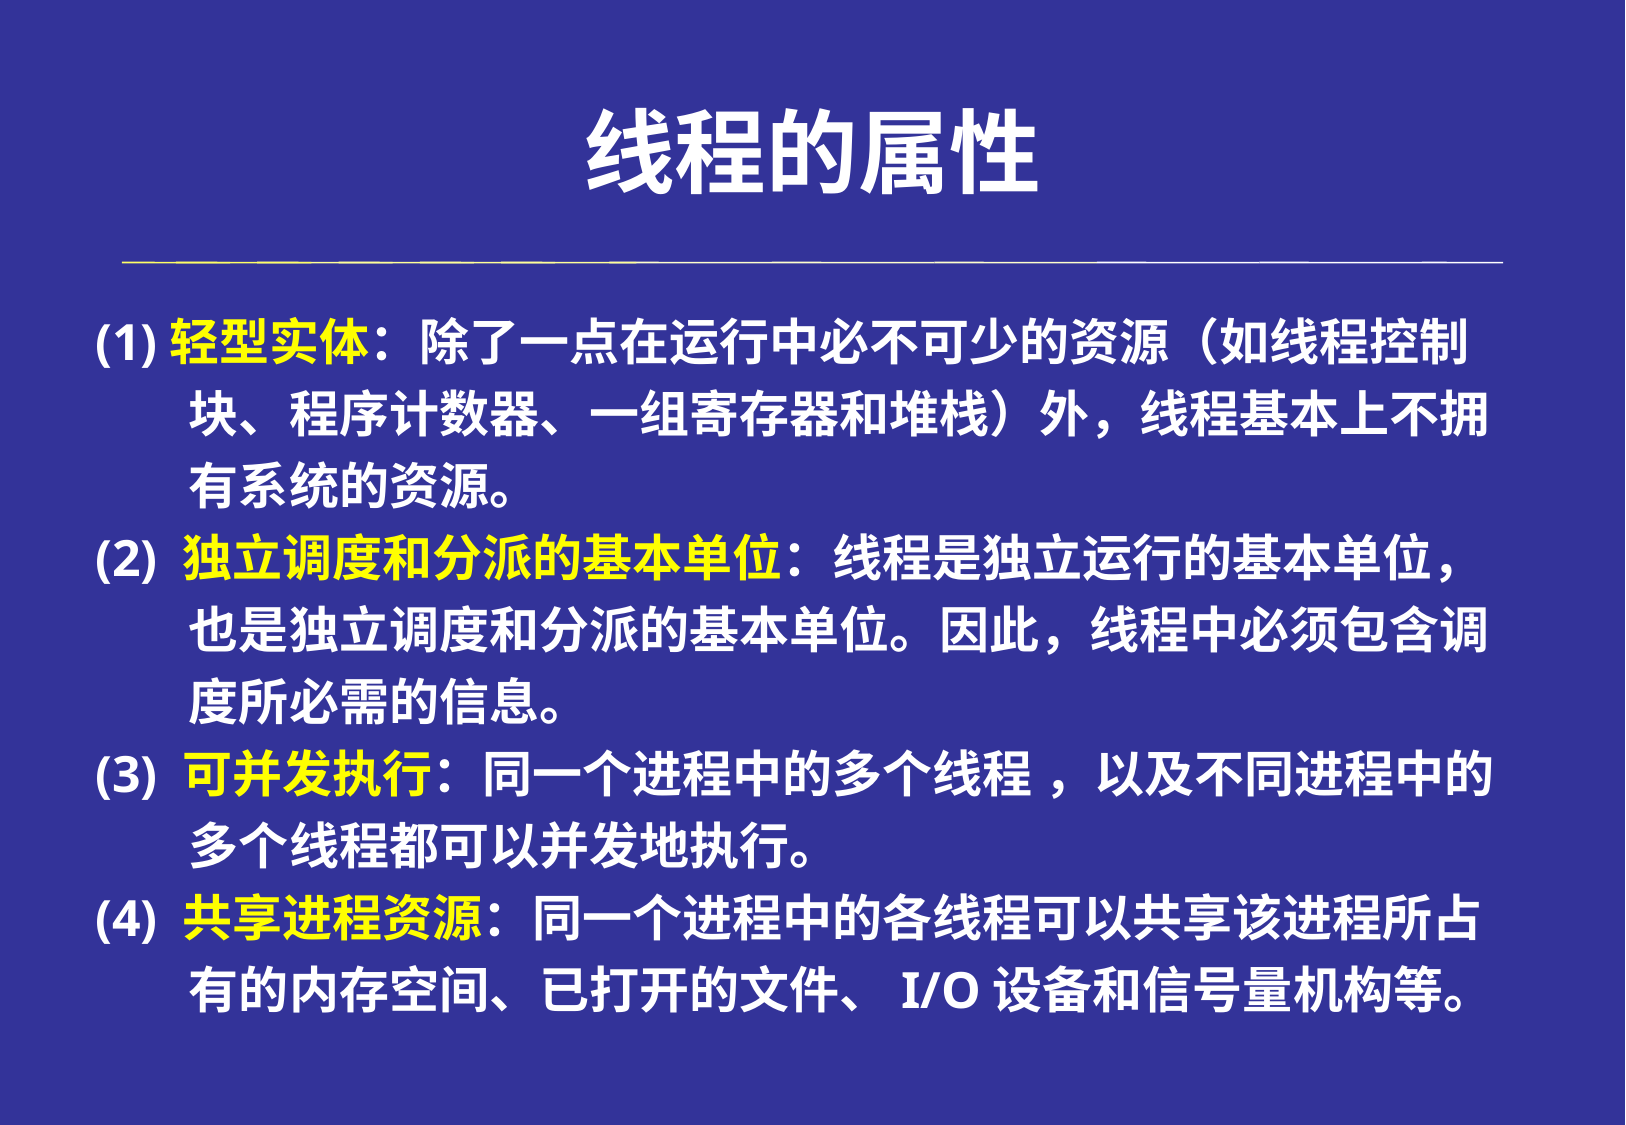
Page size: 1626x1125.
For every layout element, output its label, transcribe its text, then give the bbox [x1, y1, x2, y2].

title 线程的属性 [121, 55, 1504, 244]
list (1)轻型实体：除了一点在运行中必不可少的资源（如线程控制块、程序计数器、一组寄存器和堆栈）外，线程基本上不拥有系统的资源。 (2) 独立调度和分派的基本单位：线程是独立运行的基本单位，也是独立调度和分派的基本单位。因此，线程中必须包含调度所必需的信息。 (3) 可并发执行：同一个进程中的多个线程 ，以及不同进程中的多个线程都可以并发地执行。 (4) 共享进程资源：同一个进程中的各线程可以共享该进程所占有的内存空间、已打开的文件、I/O设备和信号量机构等。 [79, 290, 1522, 1059]
